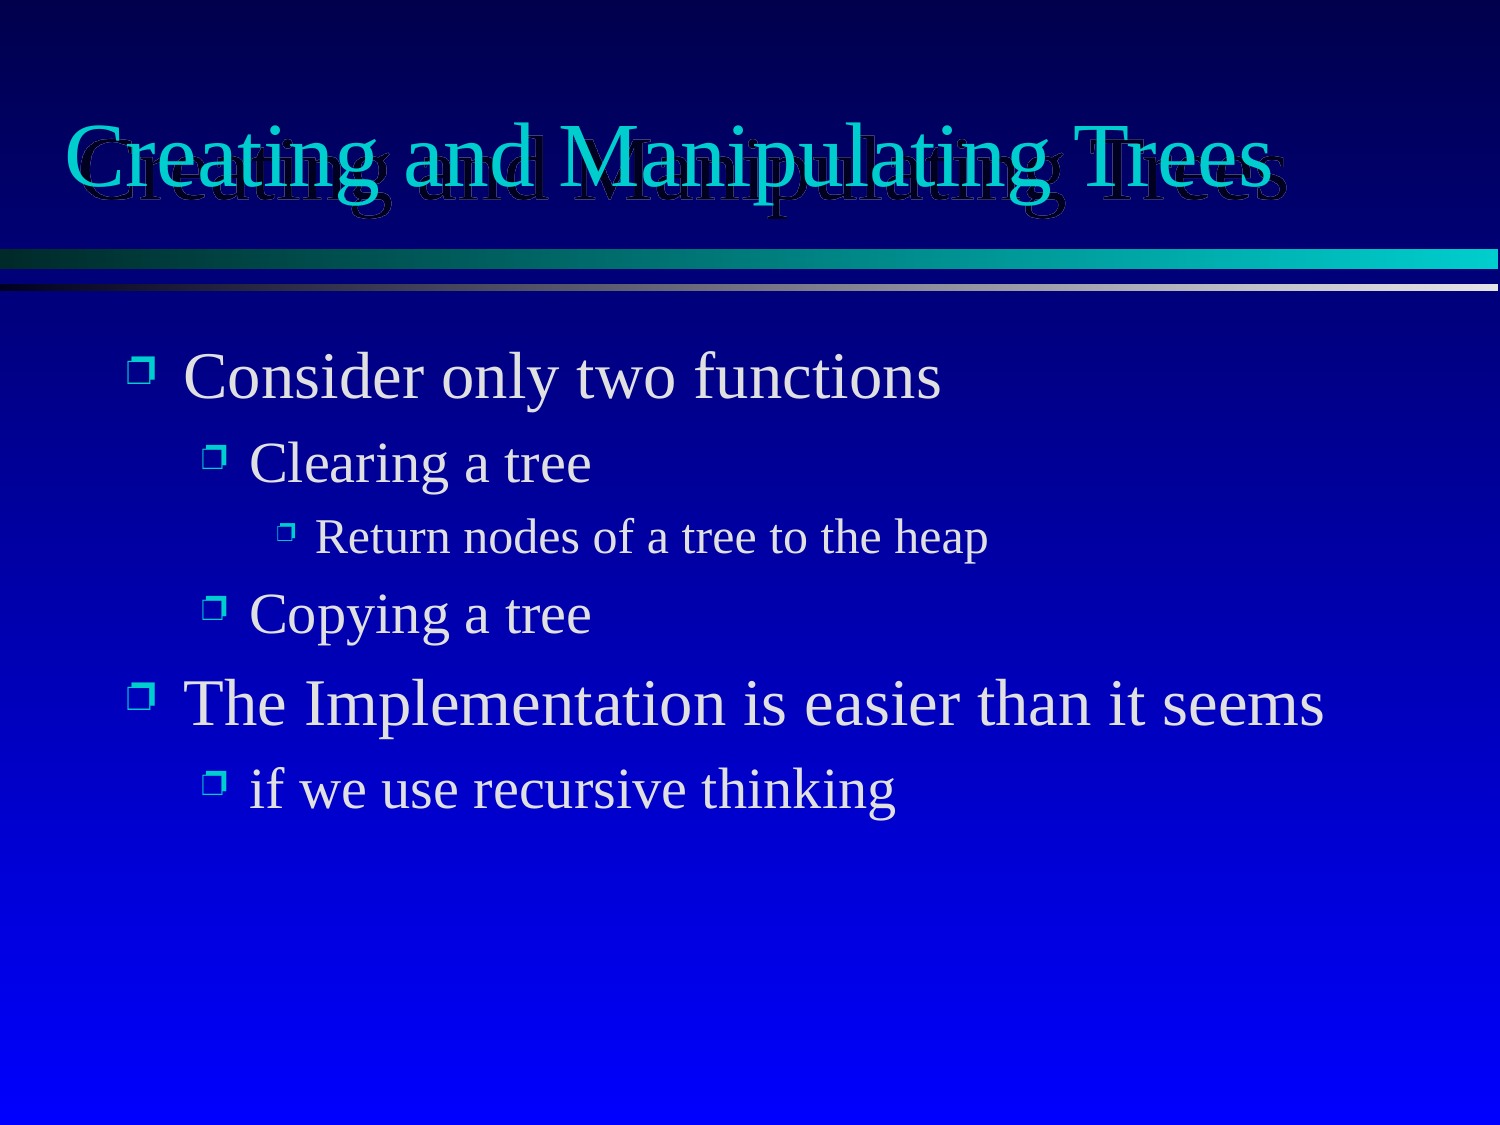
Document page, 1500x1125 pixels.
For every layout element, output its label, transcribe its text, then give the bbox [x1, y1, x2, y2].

list Consider only two functions Clearing a tree Return nodes of a tree to the heap Copying a tree The Implementation is easier than it seems if we use recursive thinking [111, 324, 1388, 1001]
title Creating and Manipulating Trees [49, 55, 1326, 245]
